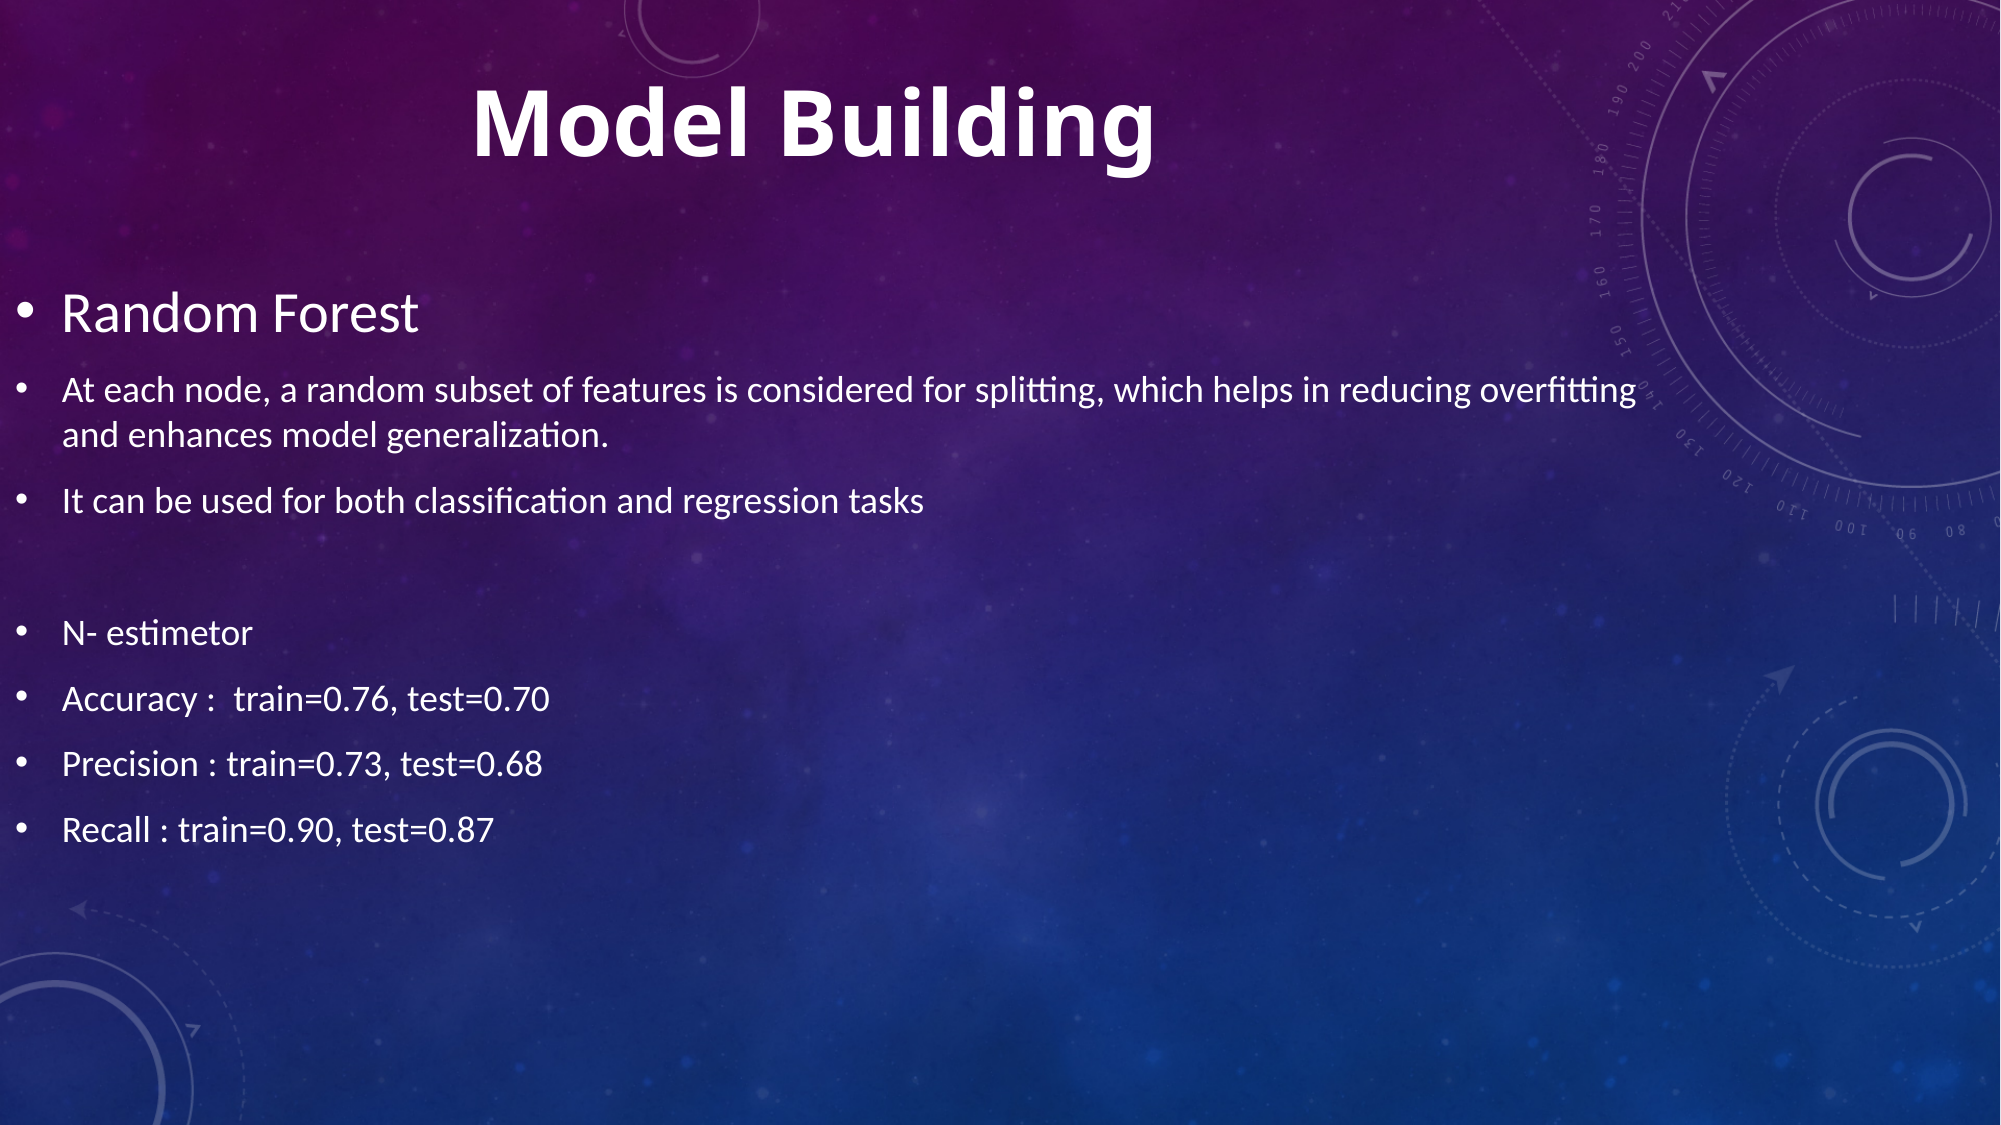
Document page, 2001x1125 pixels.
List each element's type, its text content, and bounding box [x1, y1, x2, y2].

title Model Building [454, 0, 1175, 239]
list Random Forest At each node, a random subset of features is considered for splitting, which helps in reducing overfitting and enhances model generalization. It can be used for both classification and regression tasks N- estimetor Accuracy : train=0.76, test=0.70 Precision : train=0.73, test=0.68 Recall : train=0.90, test=0.87 [0, 262, 1662, 862]
picture [0, 0, 2001, 1125]
